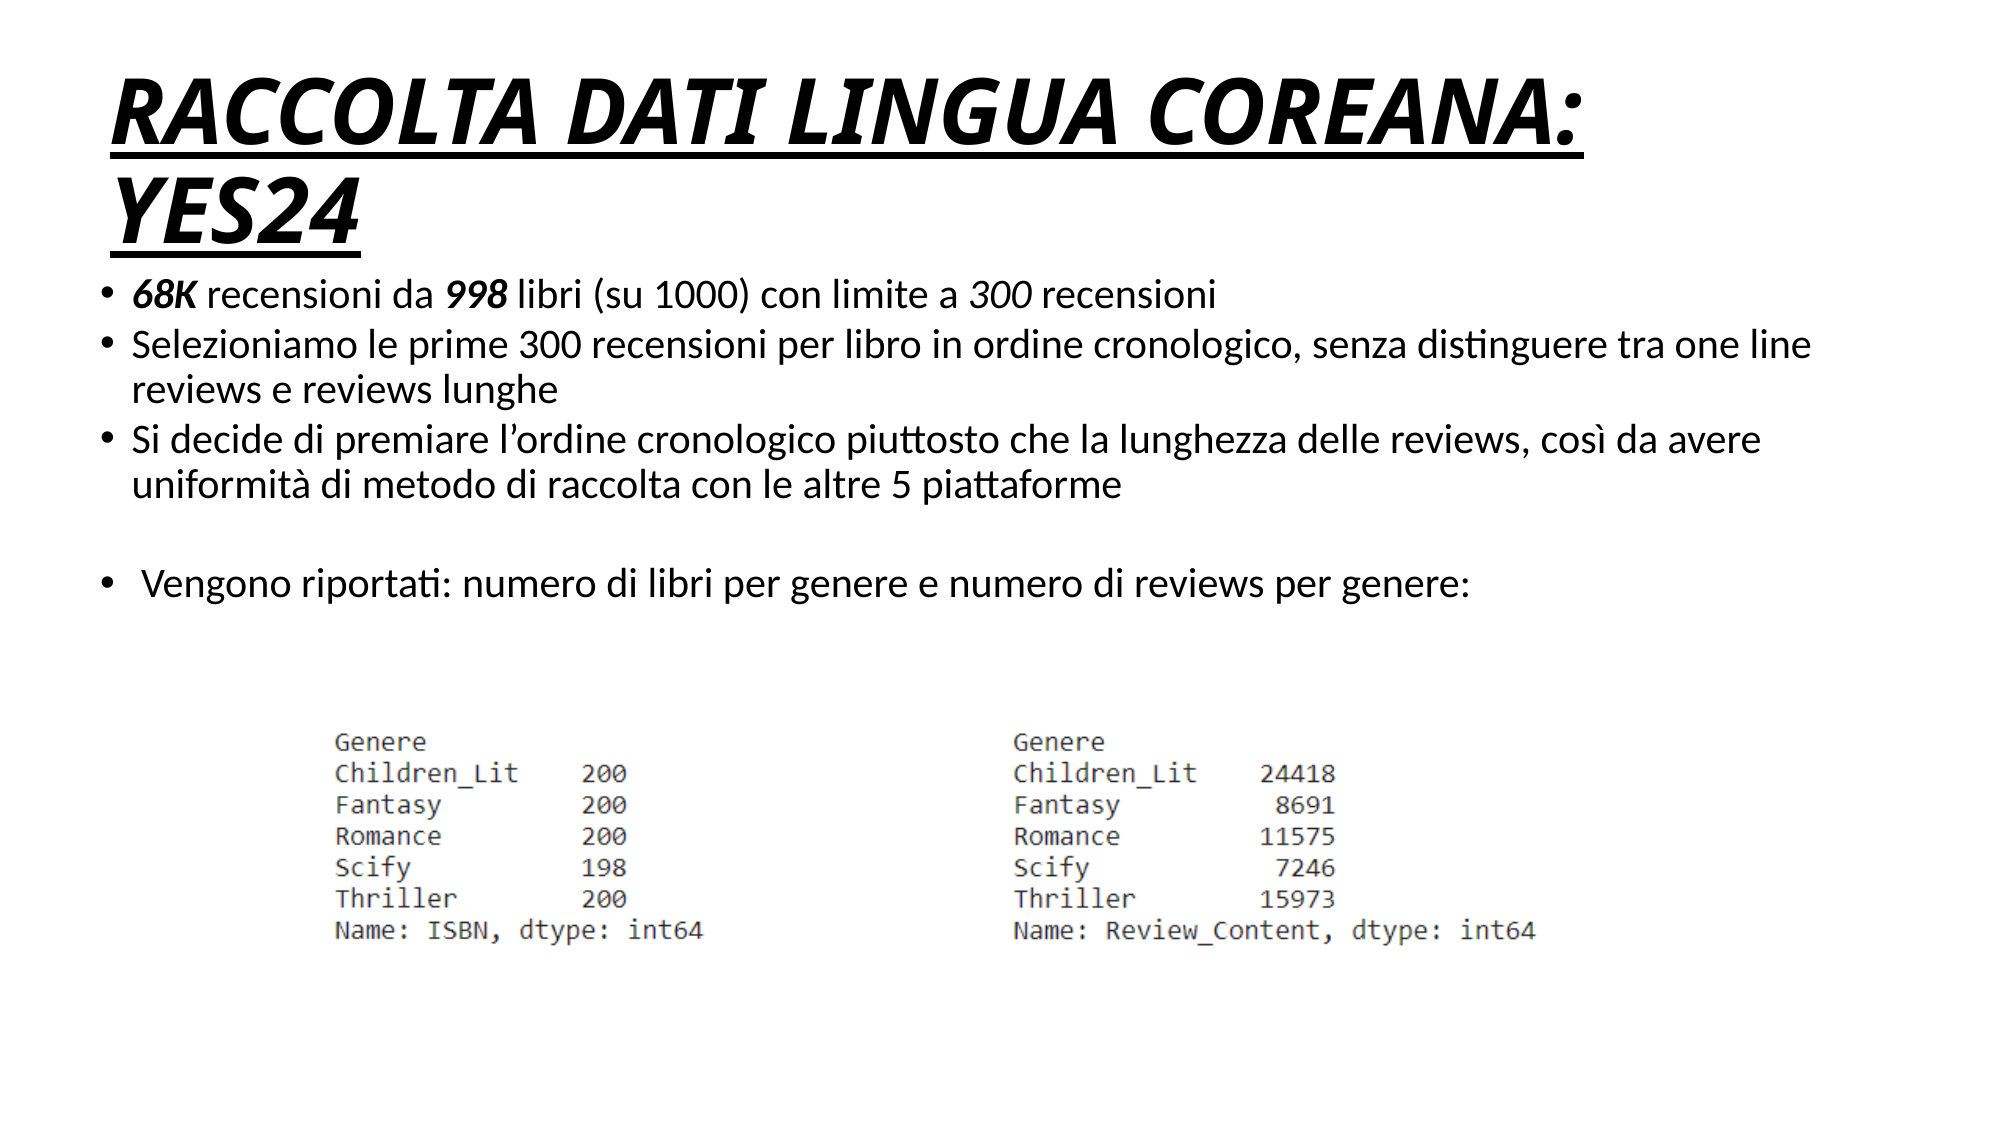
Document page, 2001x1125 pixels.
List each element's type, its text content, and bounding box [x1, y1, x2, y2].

picture [311, 726, 734, 947]
list 68K recensioni da 998 libri (su 1000) con limite a 300 recensioni Selezioniamo le prime 300 recensioni per libro in ordine cronologico, senza distinguere tra one line reviews e reviews lunghe Si decide di premiare l’ordine cronologico piuttosto che la lunghezza delle reviews, così da avere uniformità di metodo di raccolta con le altre 5 piattaforme Vengono riportati: numero di libri per genere e numero di reviews per genere: [85, 247, 1906, 1066]
picture [999, 726, 1580, 952]
title RACCOLTA DATI LINGUA COREANA: YES24 [94, 56, 1863, 247]
